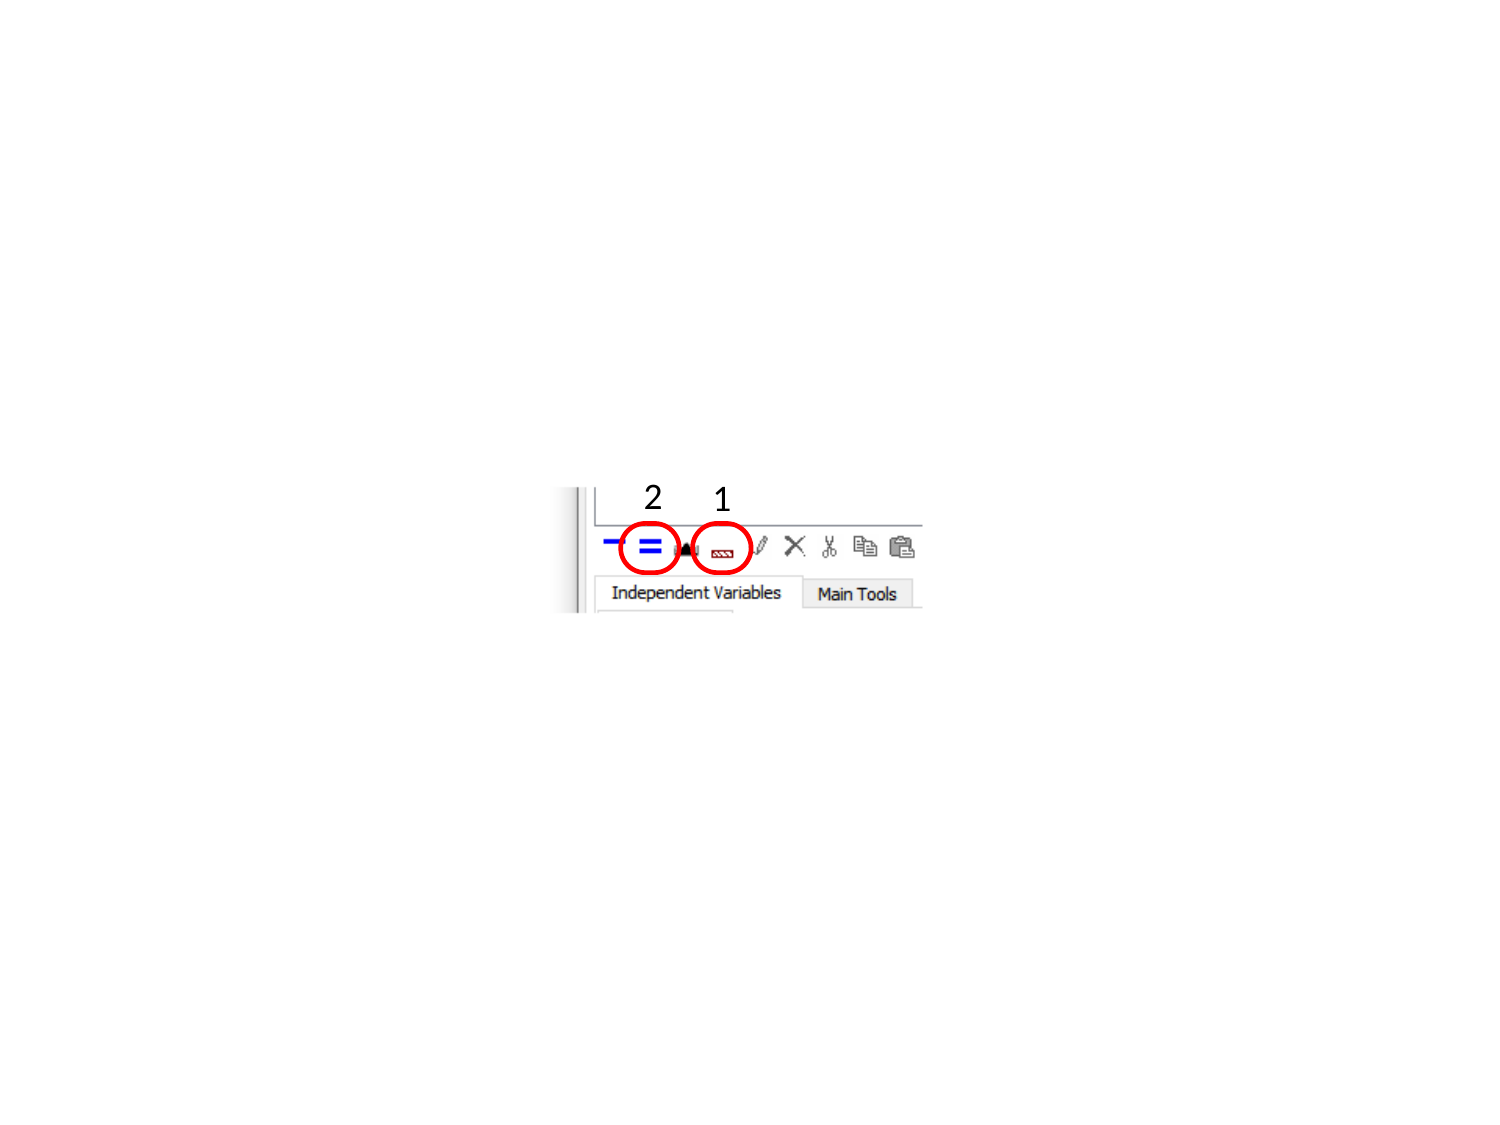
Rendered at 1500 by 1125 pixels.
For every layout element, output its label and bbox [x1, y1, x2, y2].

text_box [521, 464, 929, 618]
